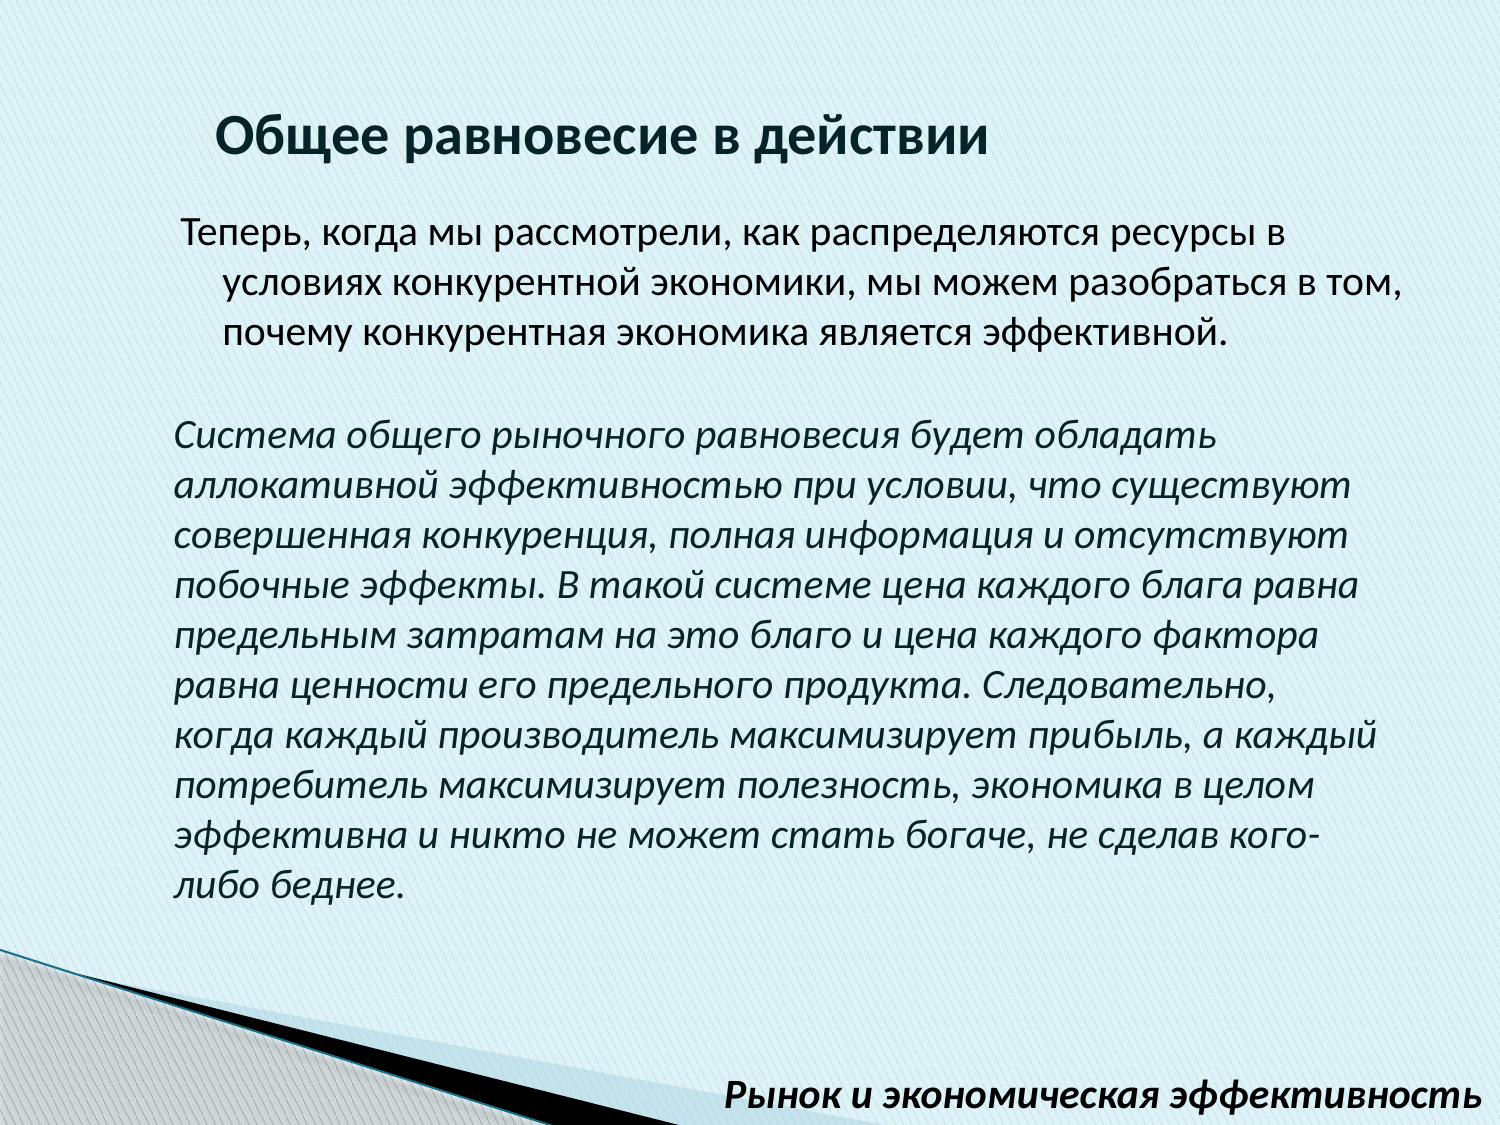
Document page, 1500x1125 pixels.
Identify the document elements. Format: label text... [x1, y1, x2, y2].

title Общее равновесие в действии [200, 0, 1500, 263]
text_box Рынок и экономическая эффективность [709, 1059, 1498, 1125]
text_box Система общего рыночного равновесия будет обладать аллокативной эффективностью при условии, что существуют совершенная конкуренция, полная информация и отсутствуют побочные эффекты. В такой системе цена каждого блага равна предельным затратам на это благо и цена каждого фактора равна ценности его предельного продукта. Следовательно, когда каждый производитель максимизирует прибыль, а каждый потребитель максимизирует полезность, экономика в целом эффективна и никто не может стать богаче, не сделав кого-либо беднее. [158, 338, 1397, 976]
list Теперь, когда мы рассмотрели, как распределяются ресурсы в условиях конкурентной экономики, мы можем разобраться в том, почему конкурентная экономика является эффективной. [147, 196, 1424, 362]
